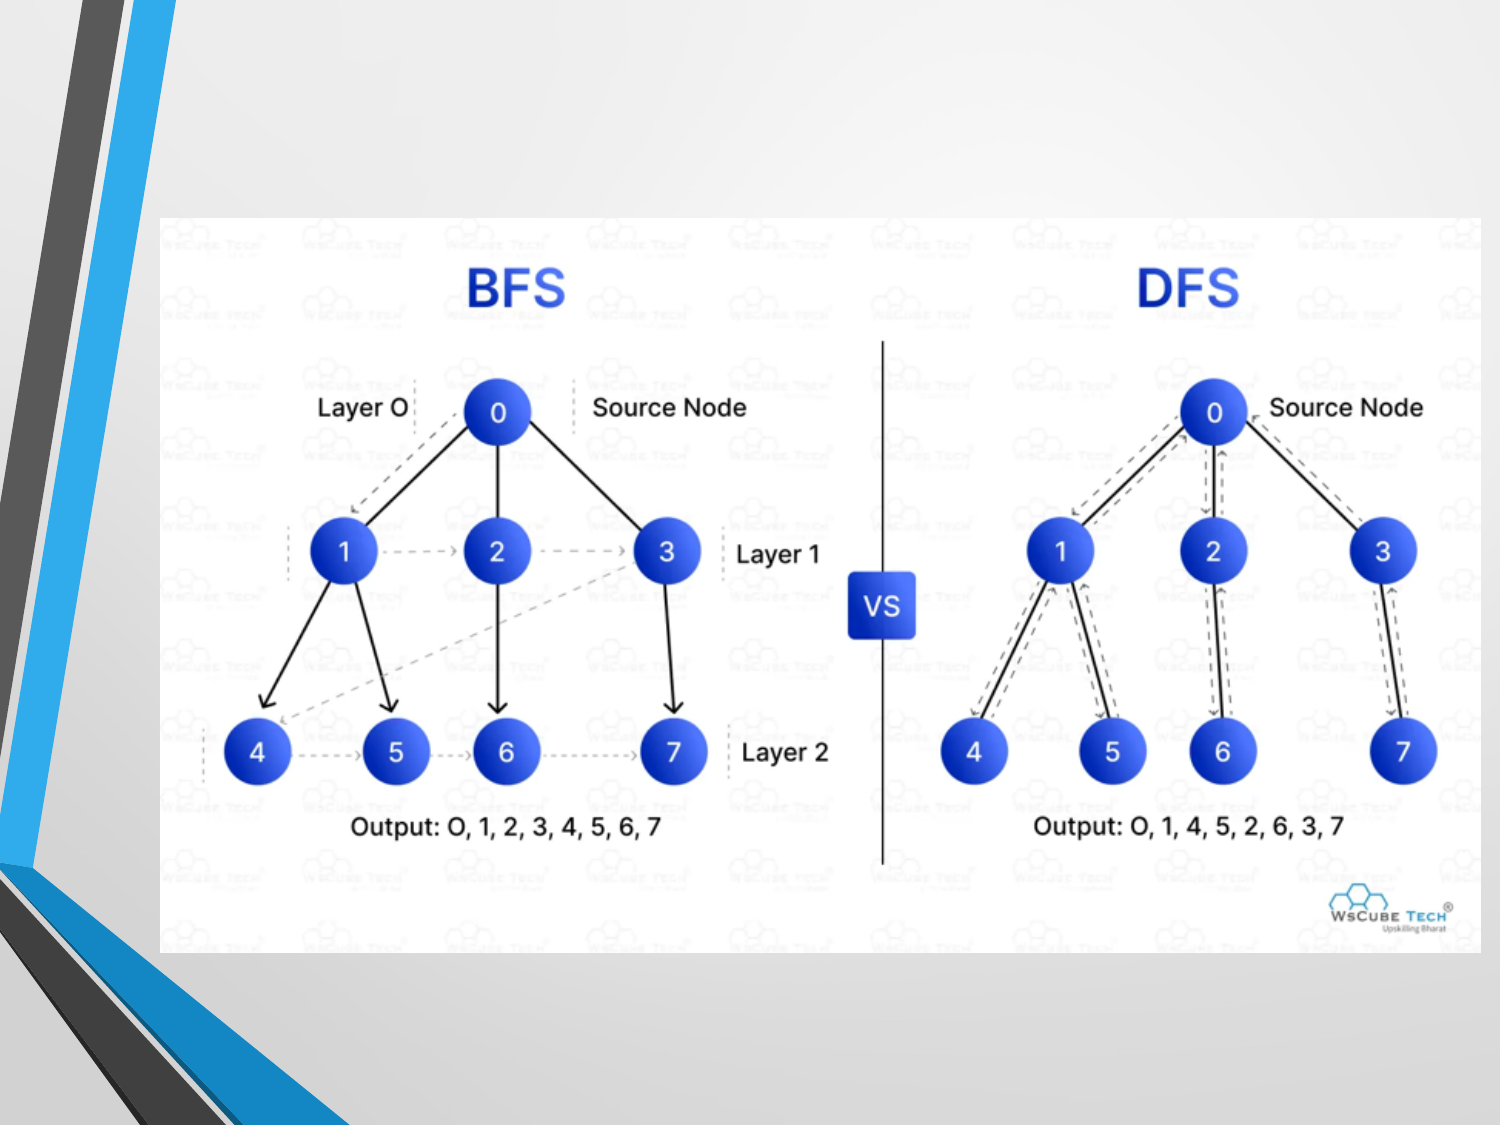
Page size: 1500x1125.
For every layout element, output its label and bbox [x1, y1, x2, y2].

picture [160, 218, 1481, 953]
